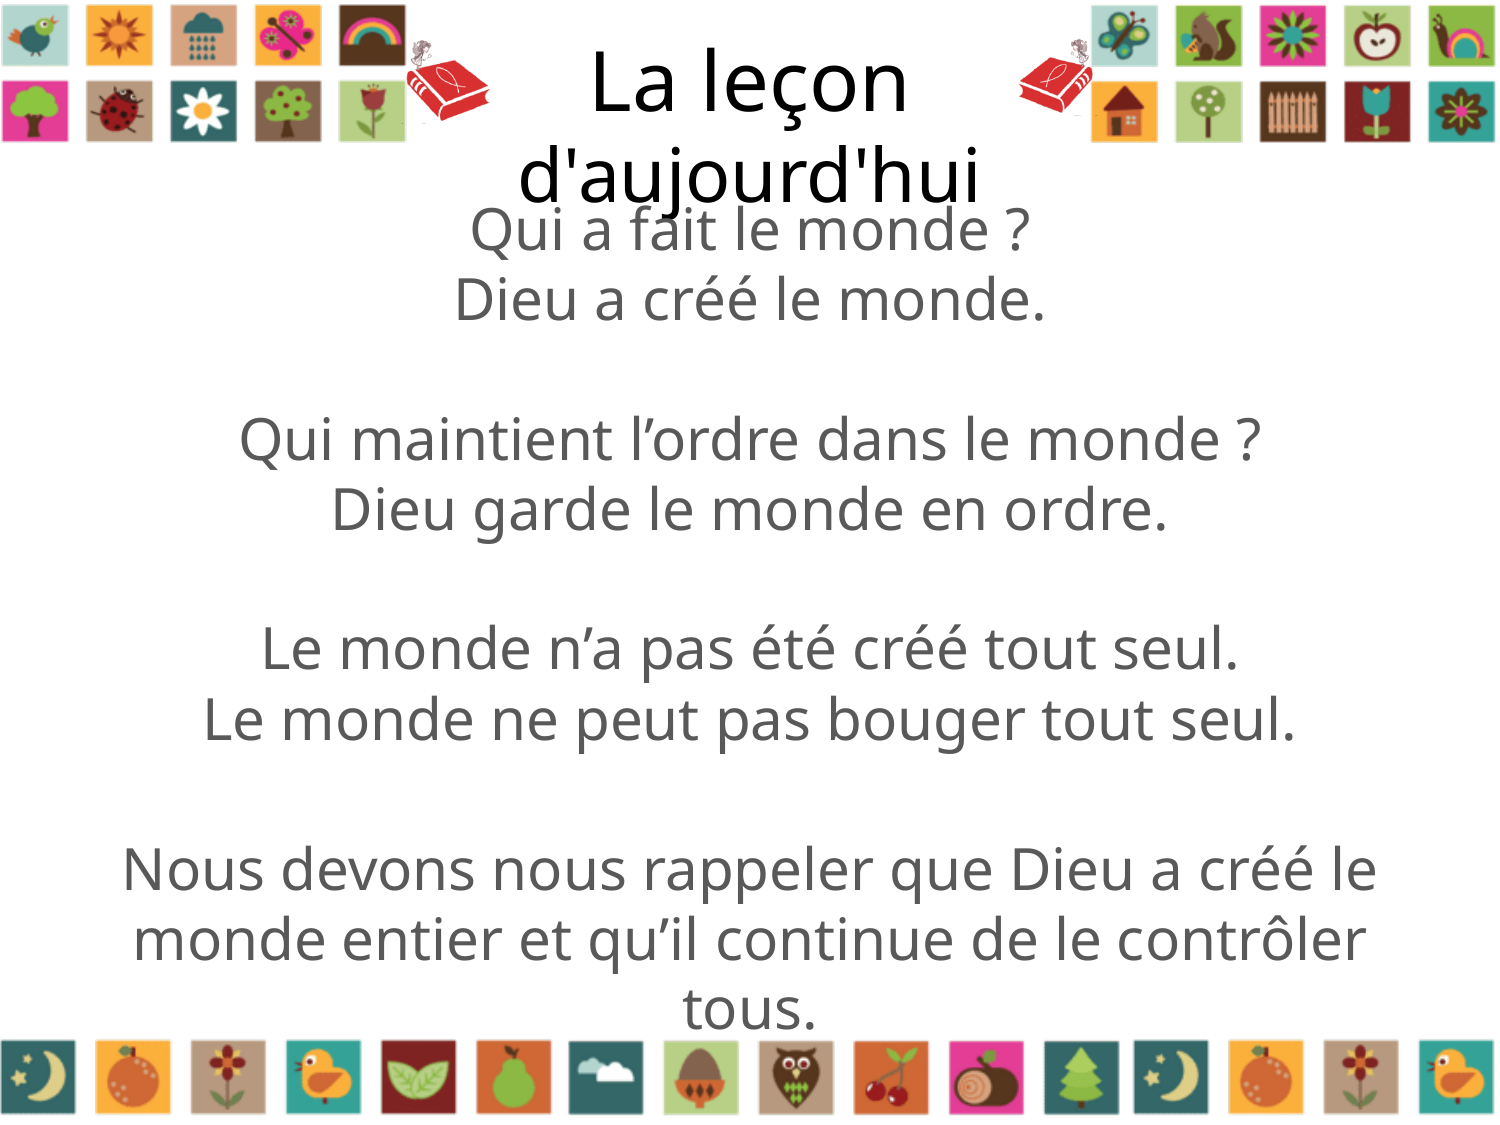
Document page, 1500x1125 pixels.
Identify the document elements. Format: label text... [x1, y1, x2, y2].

text_box Qui a fait le monde ? Dieu a créé le monde. Qui maintient l’ordre dans le monde ? Dieu garde le monde en ordre. Le monde n’a pas été créé tout seul. Le monde ne peut pas bouger tout seul. Nous devons nous rappeler que Dieu a créé le monde entier et qu’il continue de le contrôler tous. [76, 184, 1424, 1027]
picture [991, 3, 1500, 150]
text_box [0, 1028, 1500, 1118]
picture [0, 3, 520, 150]
text_box La leçon d'aujourd'hui [417, 20, 1083, 184]
